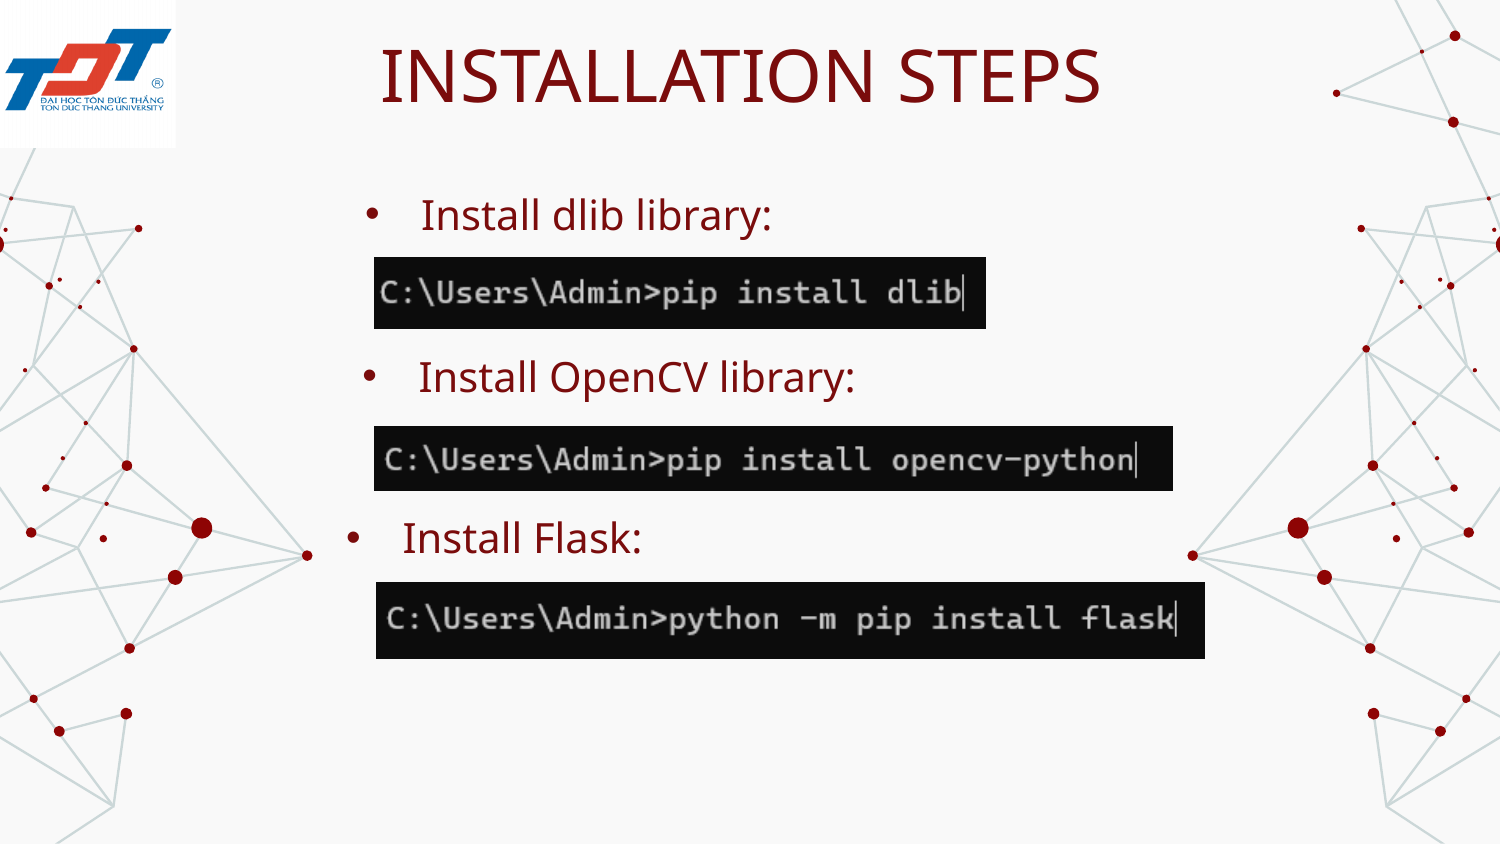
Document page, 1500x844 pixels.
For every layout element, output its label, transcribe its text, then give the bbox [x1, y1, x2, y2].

picture [375, 582, 1205, 660]
title INSTALLATION STEPS [180, 14, 1374, 109]
title Install dlib library: [255, 173, 882, 261]
picture [0, 0, 176, 148]
picture [373, 257, 986, 329]
text_box Install Flask: [299, 497, 689, 584]
picture [373, 426, 1173, 492]
text_box Install OpenCV library: [296, 335, 923, 422]
